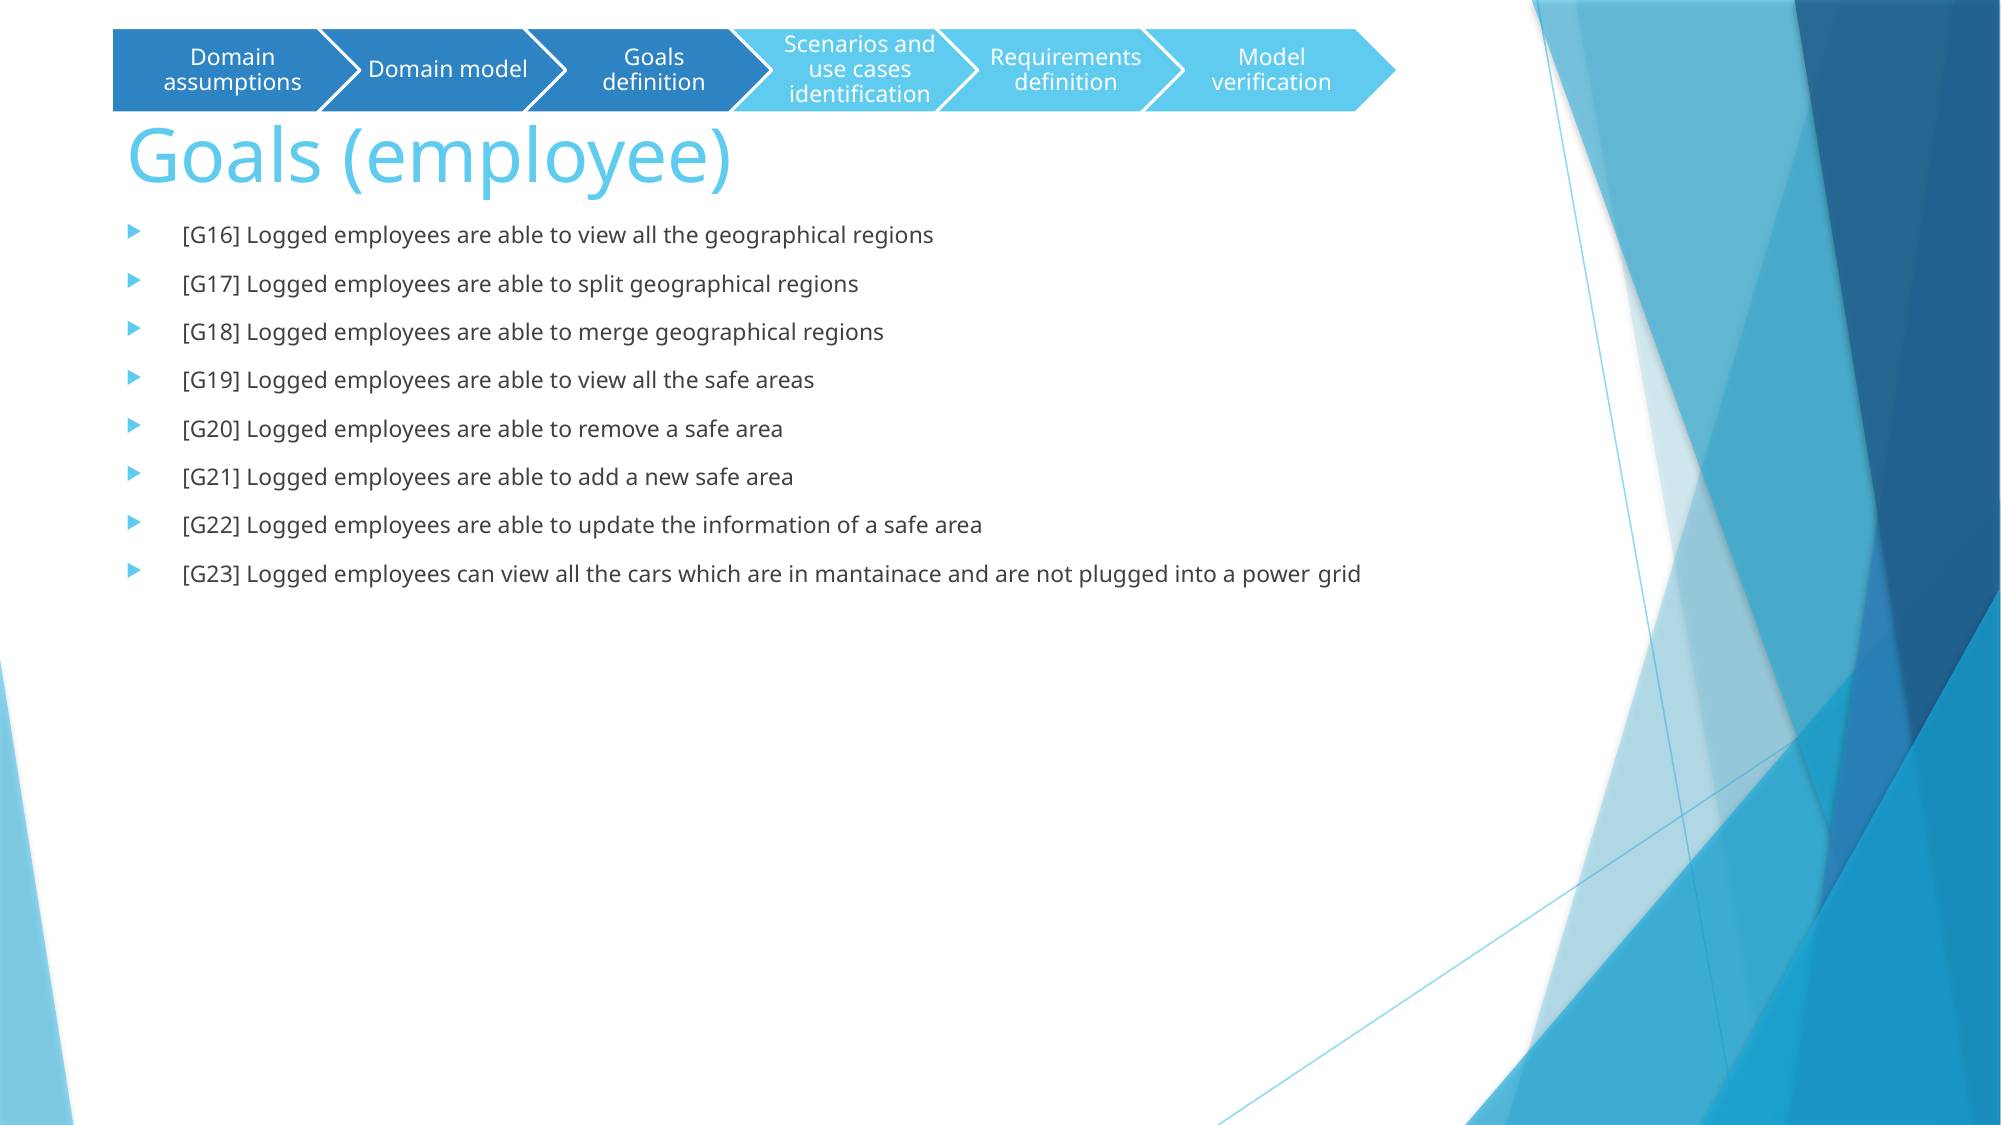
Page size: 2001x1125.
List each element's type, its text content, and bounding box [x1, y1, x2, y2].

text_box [110, 26, 1400, 114]
list [G16] Logged employees are able to view all the geographical regions [G17] Logged employees are able to split geographical regions [G18] Logged employees are able to merge geographical regions [G19] Logged employees are able to view all the safe areas [G20] Logged employees are able to remove a safe area [G21] Logged employees are able to add a new safe area [G22] Logged employees are able to update the information of a safe area [G23] Logged employees can view all the cars which are in mantainace and are not plugged into a power grid [111, 213, 1522, 1105]
title Goals (employee) [111, 99, 1522, 213]
